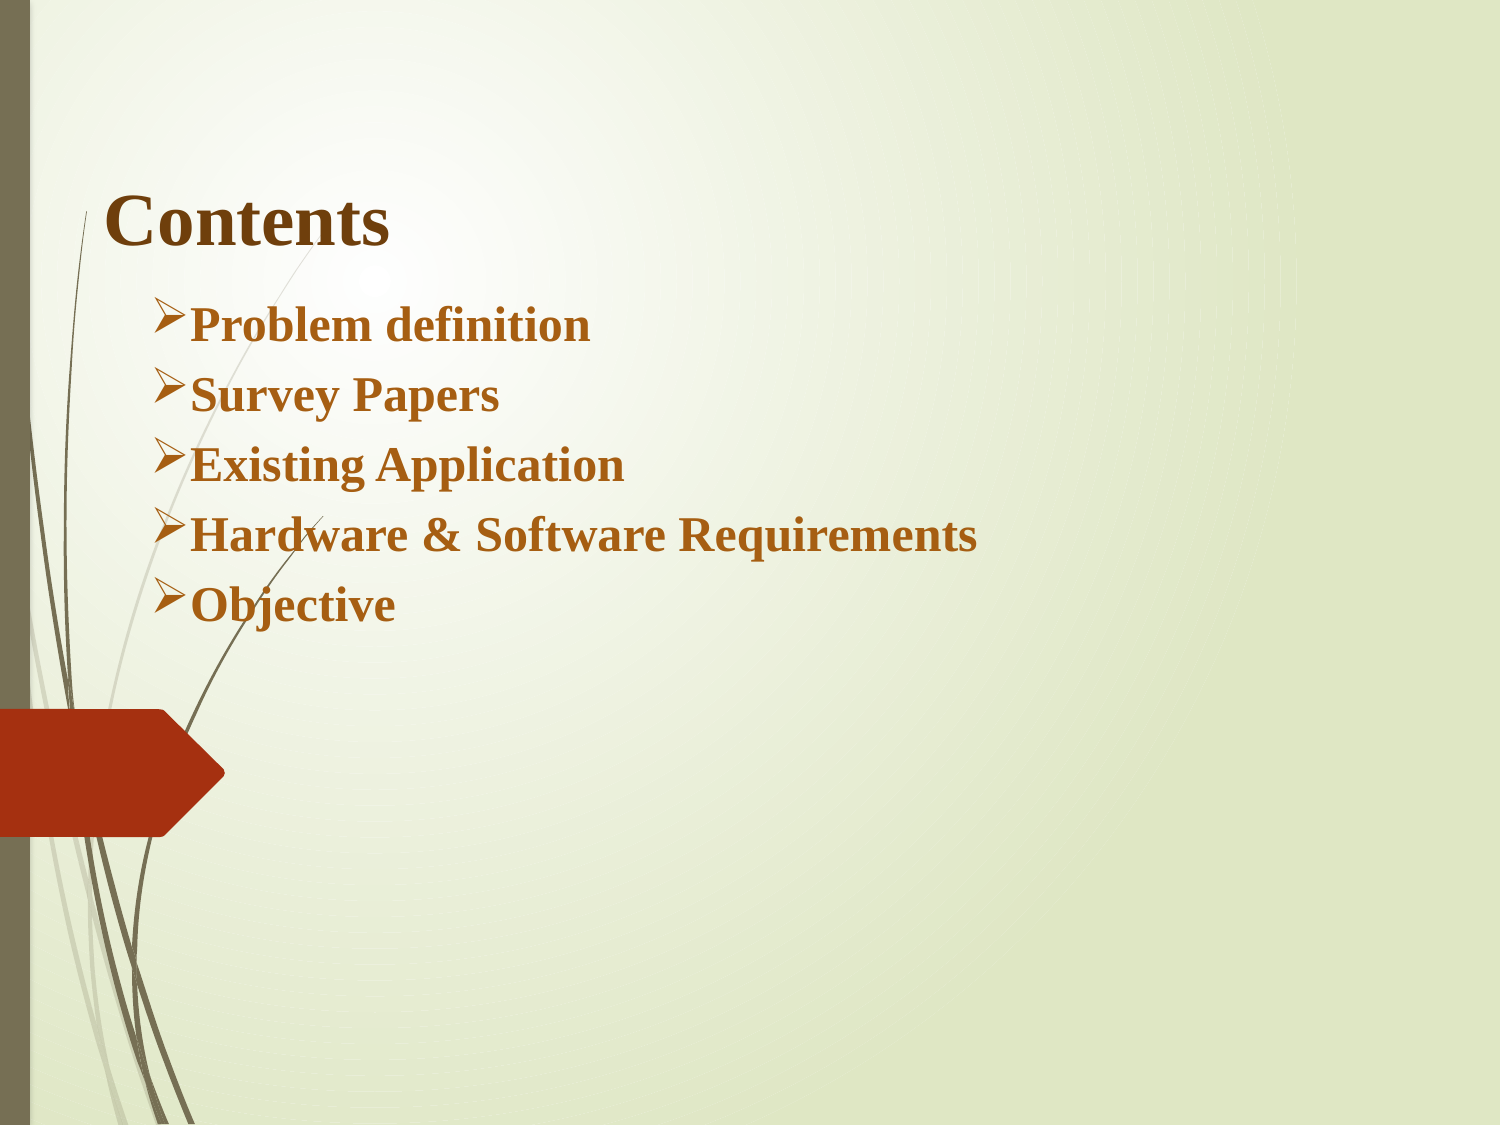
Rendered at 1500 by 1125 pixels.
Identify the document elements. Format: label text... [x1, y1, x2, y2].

title Contents [88, 178, 455, 254]
text_box Problem definition Survey Papers Existing Application Hardware & Software Requirements Objective [135, 284, 1274, 947]
